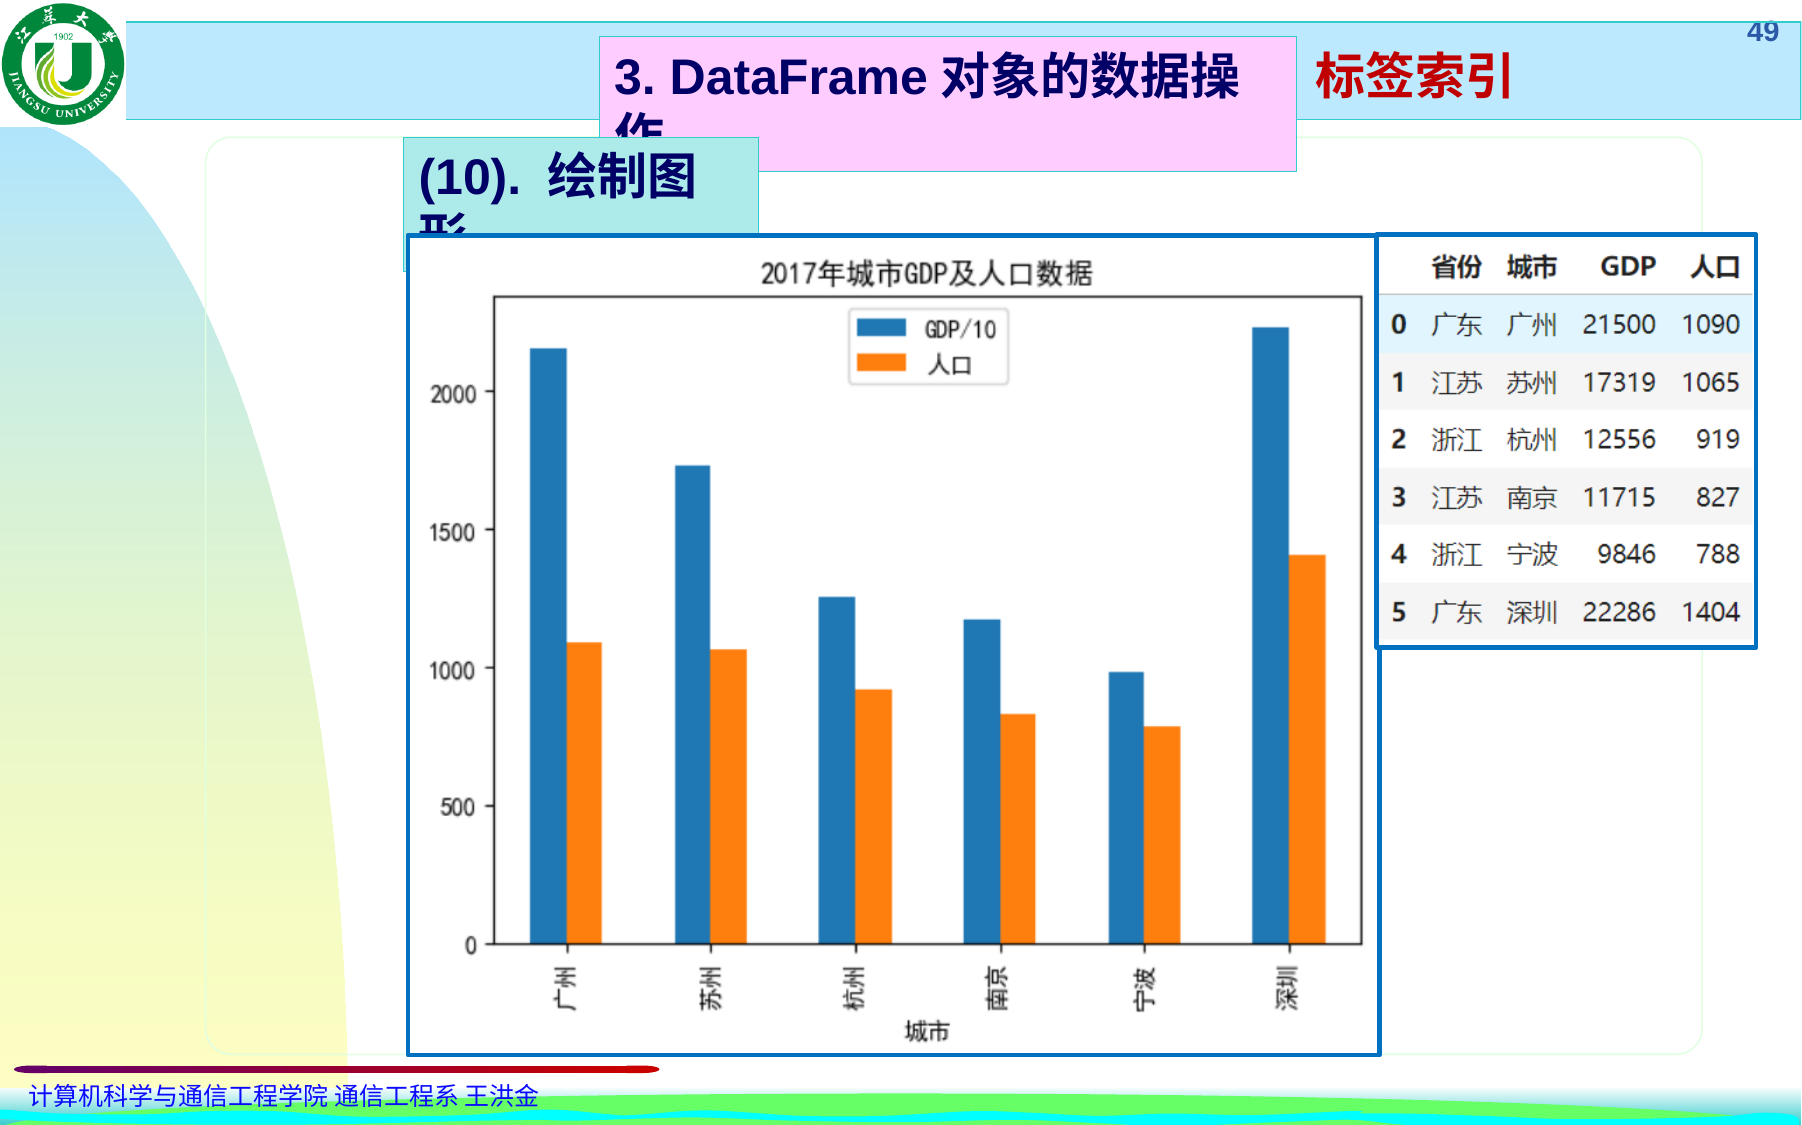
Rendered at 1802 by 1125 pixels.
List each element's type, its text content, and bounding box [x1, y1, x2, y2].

text_box 3. DataFrame对象的数据操作 [599, 36, 1297, 172]
text_box 标签索引 [1300, 36, 1561, 112]
picture [0, 1, 126, 127]
picture [410, 236, 1754, 1053]
text_box (10). 绘制图形 [403, 137, 759, 272]
